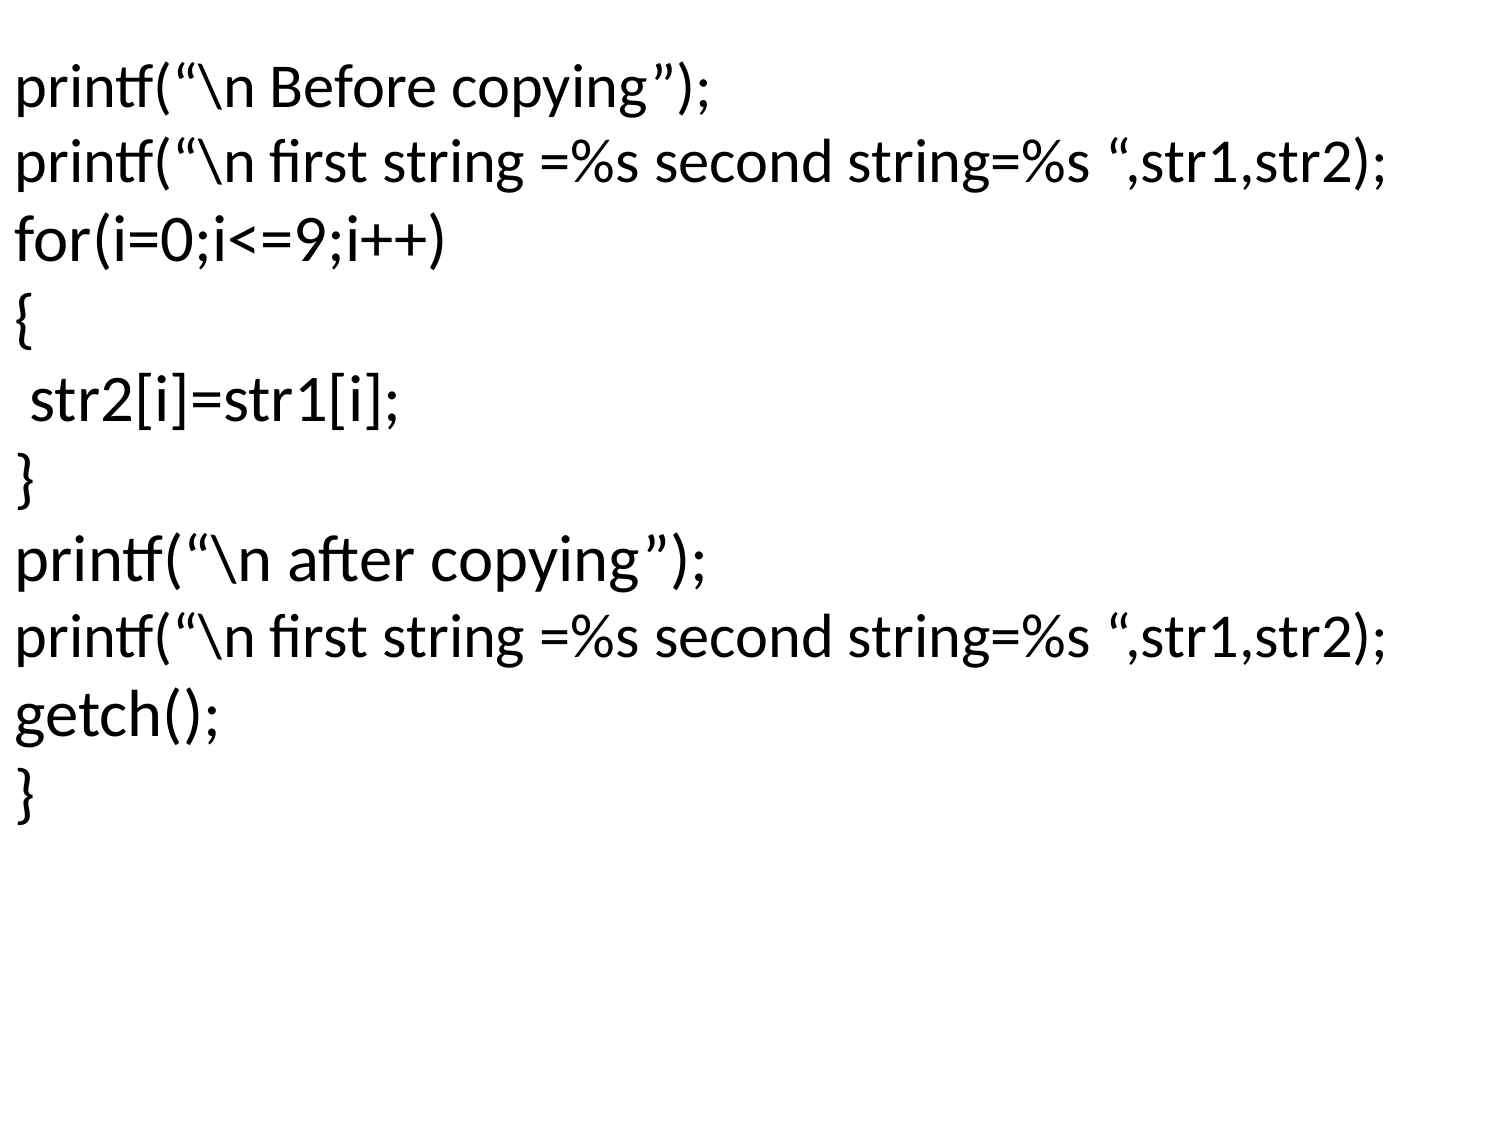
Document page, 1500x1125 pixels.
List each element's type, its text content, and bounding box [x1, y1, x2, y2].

text_box printf(“\n Before copying”); printf(“\n first string =%s second string=%s “,str1,str2); for(i=0;i<=9;i++) { str2[i]=str1[i]; } printf(“\n after copying”); printf(“\n first string =%s second string=%s “,str1,str2); getch(); } [0, 37, 1500, 993]
